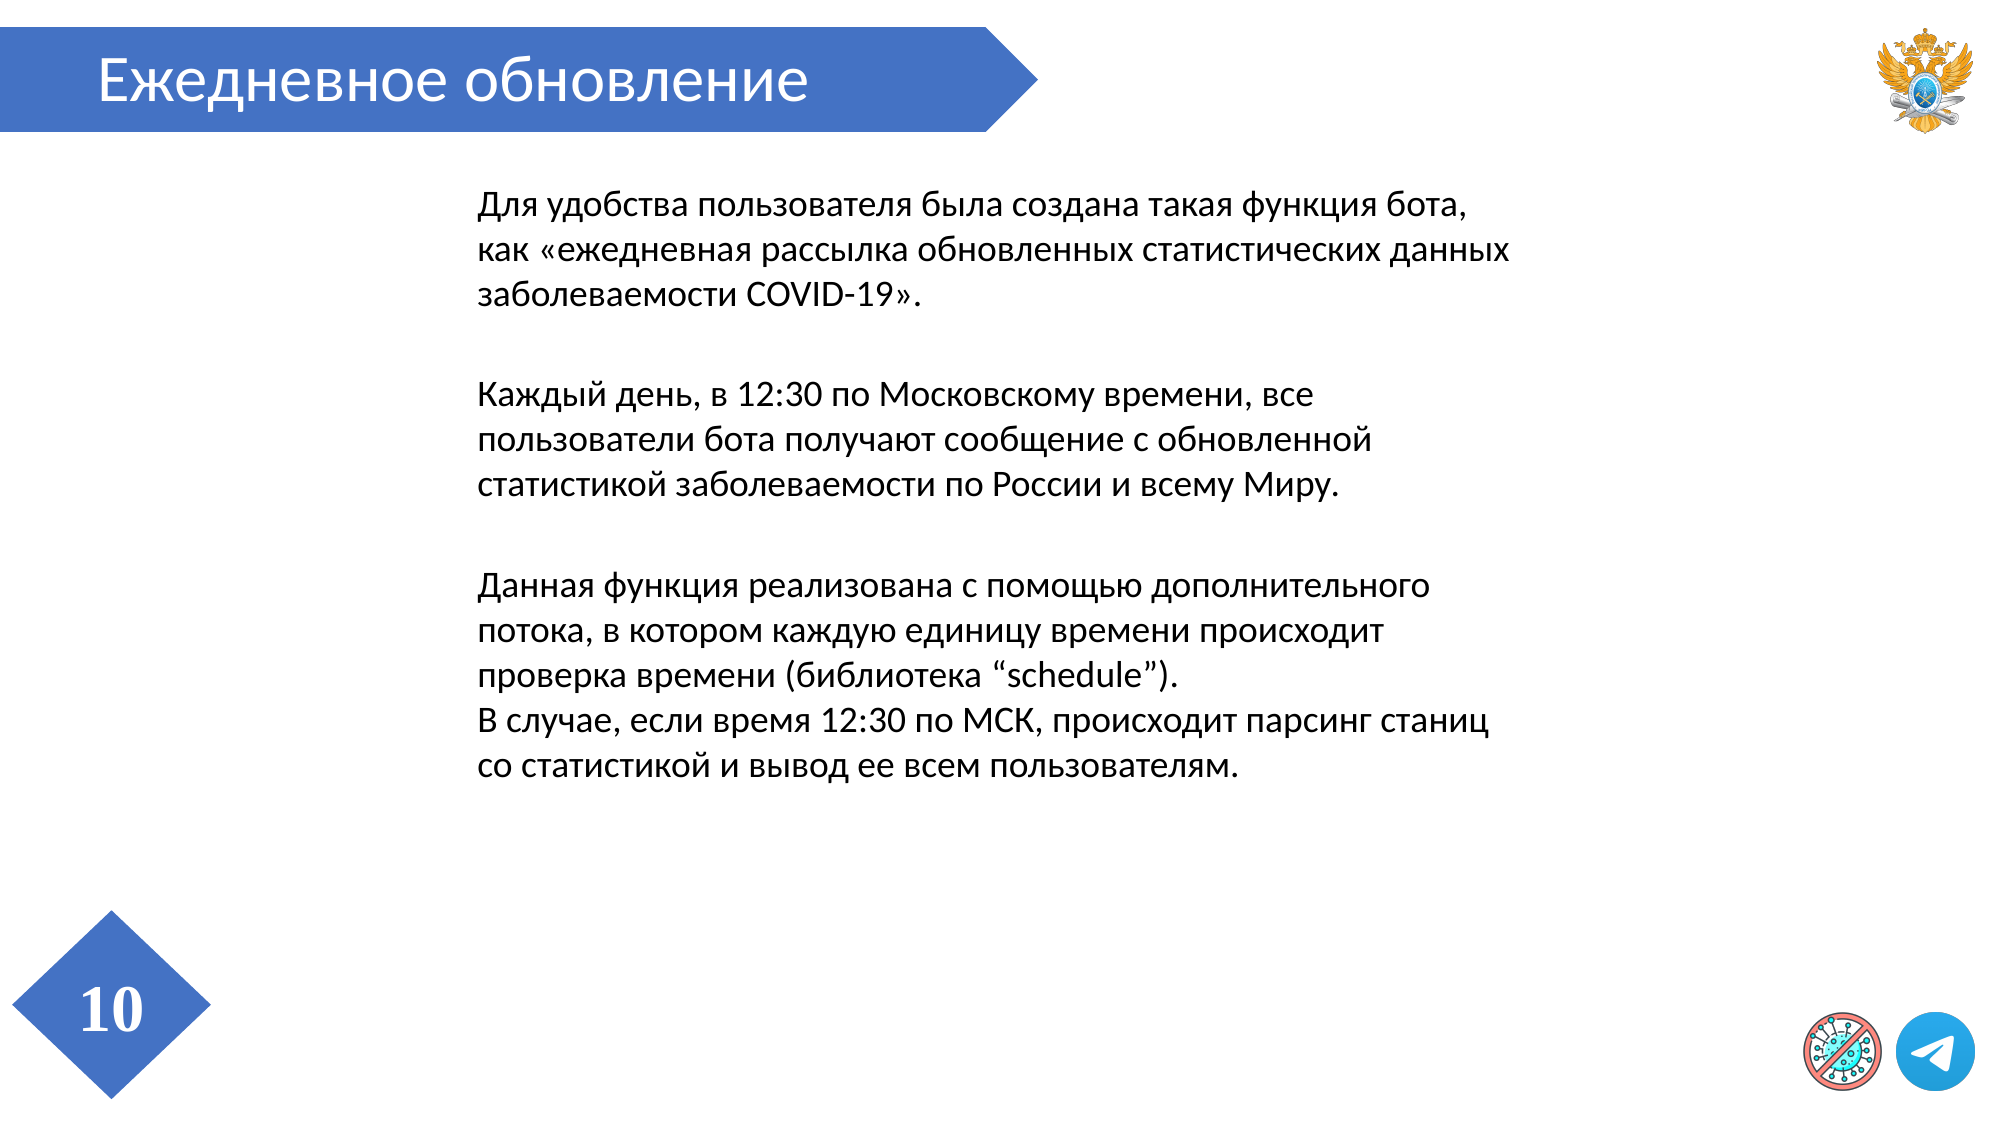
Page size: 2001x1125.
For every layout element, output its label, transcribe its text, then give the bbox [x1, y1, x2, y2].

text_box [0, 27, 1038, 132]
text_box Данная функция реализована с помощью дополнительного потока, в котором каждую единицу времени происходит проверка времени (библиотека “schedule”). В случае, если время 12:30 по МСК, происходит парсинг станиц со статистикой и вывод ее всем пользователям. [462, 552, 1538, 793]
picture [1896, 1012, 1975, 1091]
text_box 10 [12, 910, 211, 1100]
text_box Для удобства пользователя была создана такая функция бота, как «ежедневная рассылка обновленных статистических данных заболеваемости COVID-19». [462, 171, 1538, 321]
picture [1796, 1005, 1889, 1098]
picture [1877, 28, 1973, 134]
text_box Каждый день, в 12:30 по Московскому времени, все пользователи бота получают сообщение с обновленной статистикой заболеваемости по России и всему Миру. [462, 361, 1538, 512]
